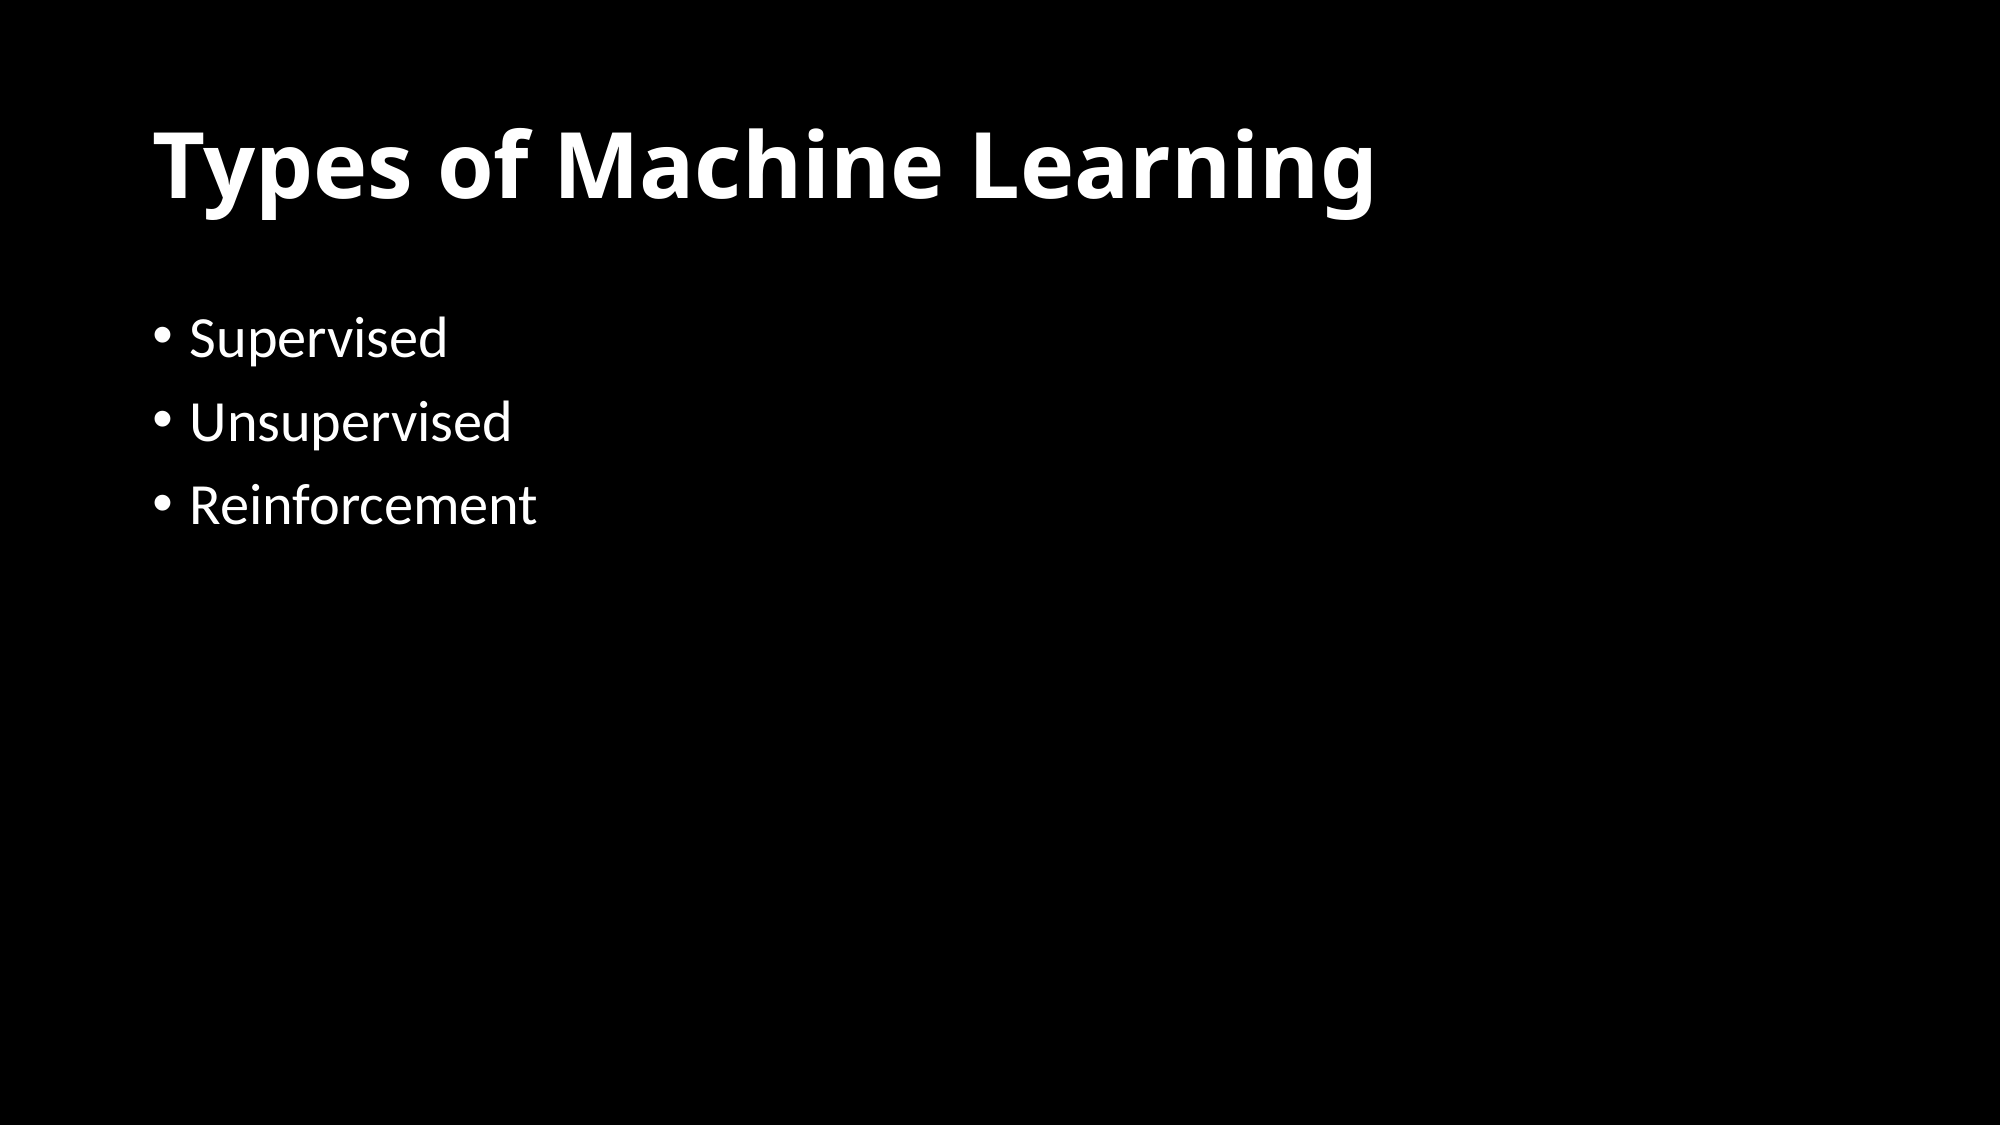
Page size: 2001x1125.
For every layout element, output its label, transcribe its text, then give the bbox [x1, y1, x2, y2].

title Types of Machine Learning [137, 59, 1863, 278]
list Supervised Unsupervised Reinforcement [137, 299, 1863, 1014]
